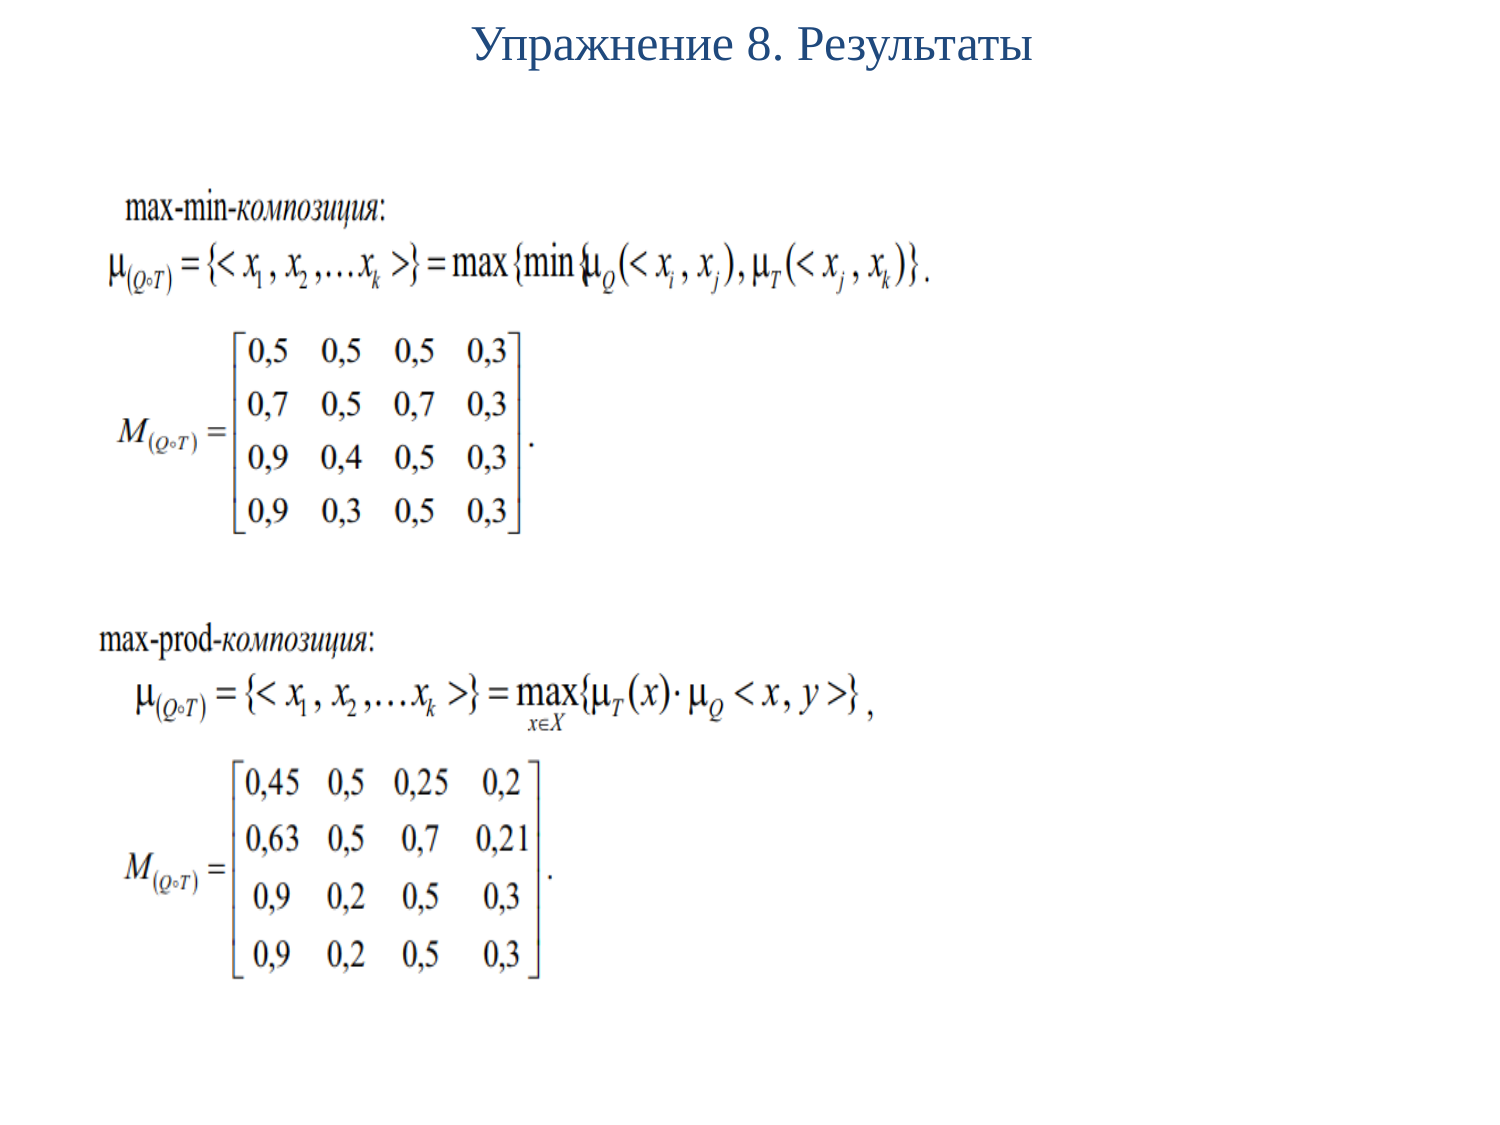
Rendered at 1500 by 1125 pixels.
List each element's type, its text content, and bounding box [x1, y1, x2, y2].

picture [102, 751, 588, 988]
picture [83, 621, 888, 734]
picture [85, 182, 939, 549]
title Упражнение 8. Результаты [76, 0, 1427, 81]
